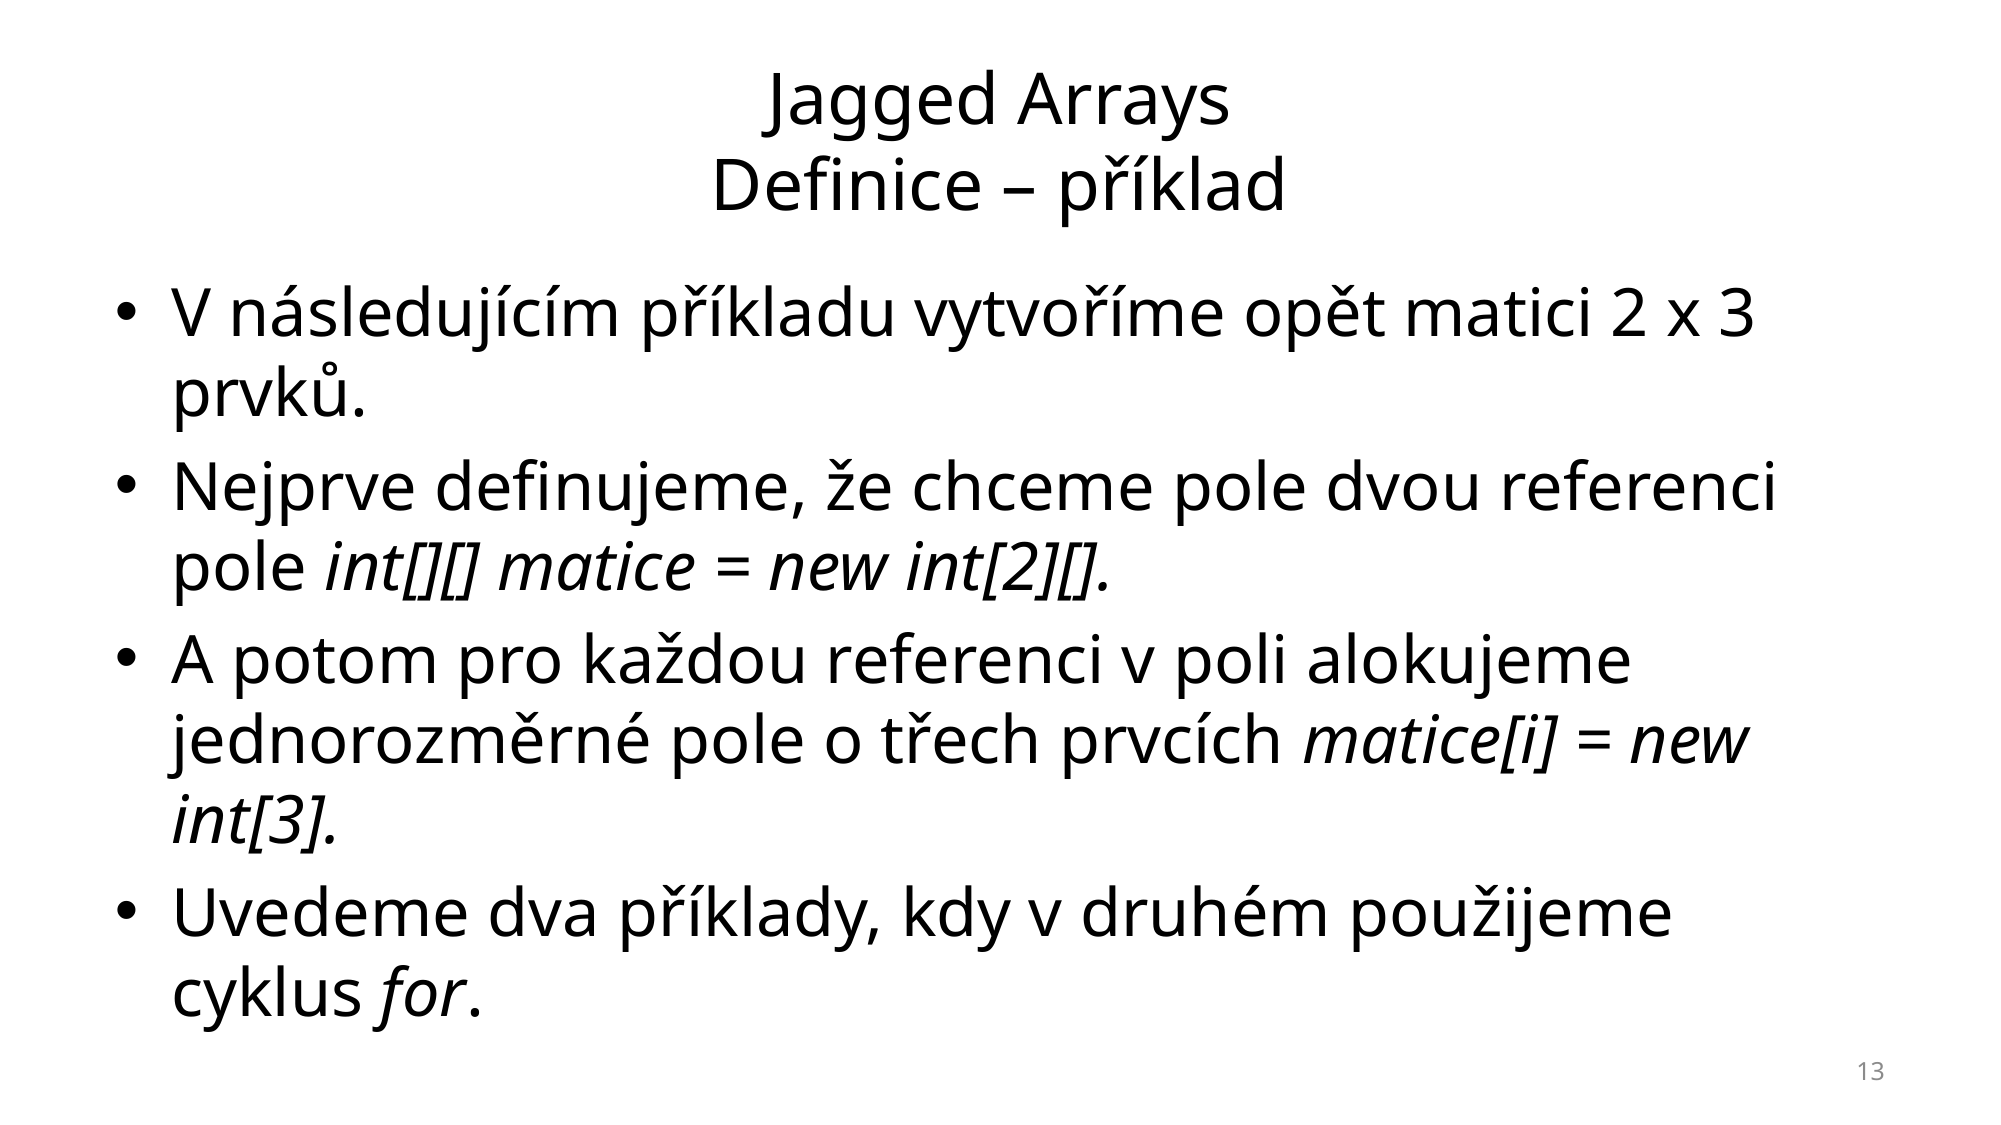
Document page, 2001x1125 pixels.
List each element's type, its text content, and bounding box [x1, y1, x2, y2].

title Jagged Arrays Definice – příklad [99, 45, 1900, 233]
list V následujícím příkladu vytvoříme opět matici 2 x 3 prvků. Nejprve definujeme, že chceme pole dvou referenci pole int[][] matice = new int[2][]. A potom pro každou referenci v poli alokujeme jednorozměrné pole o třech prvcích matice[i] = new int[3]. Uvedeme dva příklady, kdy v druhém použijeme cyklus for. [99, 262, 1900, 1005]
slide_number 13 [1433, 1042, 1900, 1103]
